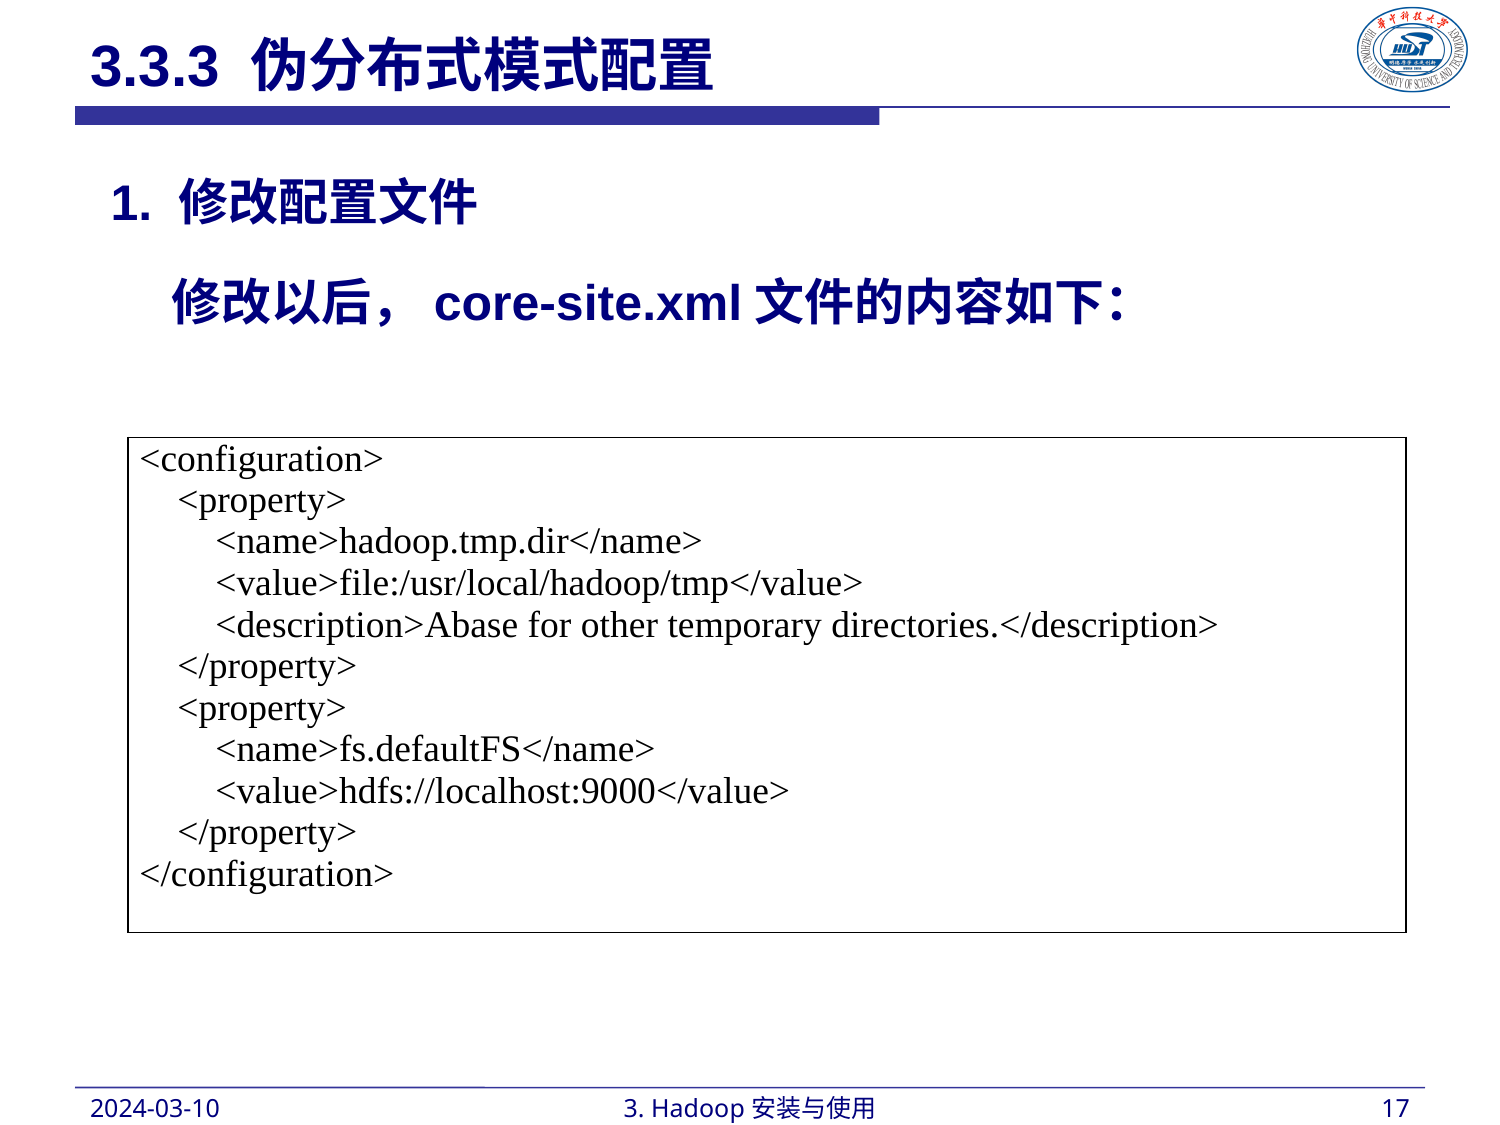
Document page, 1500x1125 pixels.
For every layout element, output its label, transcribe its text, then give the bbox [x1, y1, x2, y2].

table_header <configuration> <property> <name>hadoop.tmp.dir</name> <value>file:/usr/local/hadoop/tmp</value> <description>Abase for other temporary directories.</description> </property> <property> <name>fs.defaultFS</name> <value>hdfs://localhost:9000</value> </property> </configuration> [129, 438, 1405, 932]
text_box 1. 修改配置文件 [95, 163, 493, 238]
title 3.3.3 伪分布式模式配置 [75, 0, 1388, 139]
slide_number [75, 1084, 400, 1125]
picture [1388, 0, 1475, 99]
slide_number 17 [1100, 1084, 1425, 1125]
text_box 修改以后，core-site.xml文件的内容如下： [157, 262, 1170, 338]
footer 3. Hadoop安装与使用 [512, 1084, 988, 1125]
